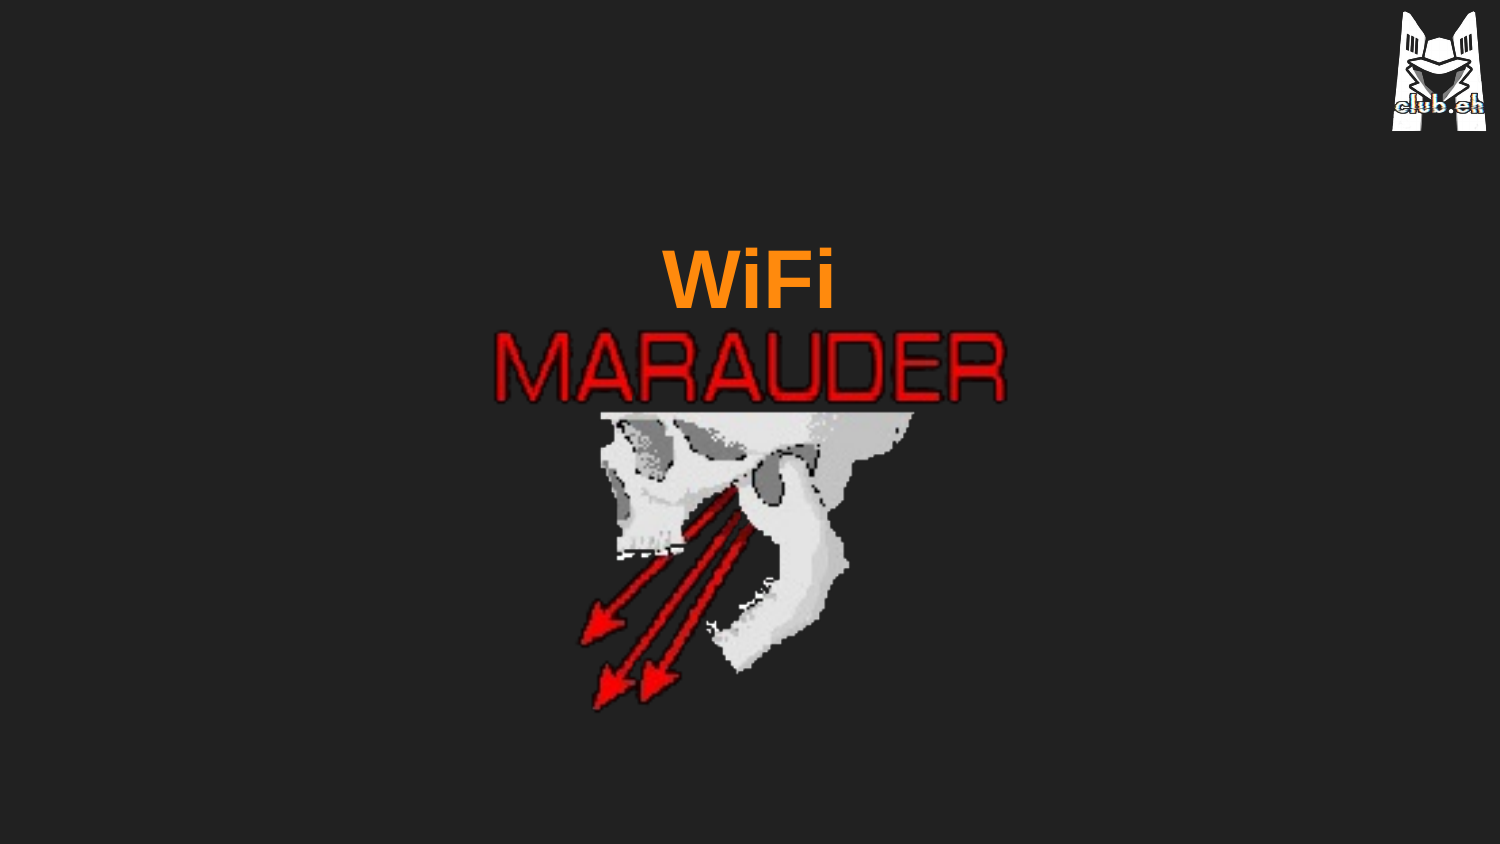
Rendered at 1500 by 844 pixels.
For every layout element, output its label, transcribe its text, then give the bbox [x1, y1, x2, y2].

title WiFi [616, 218, 884, 303]
picture [475, 304, 1025, 747]
picture [1378, 10, 1500, 132]
